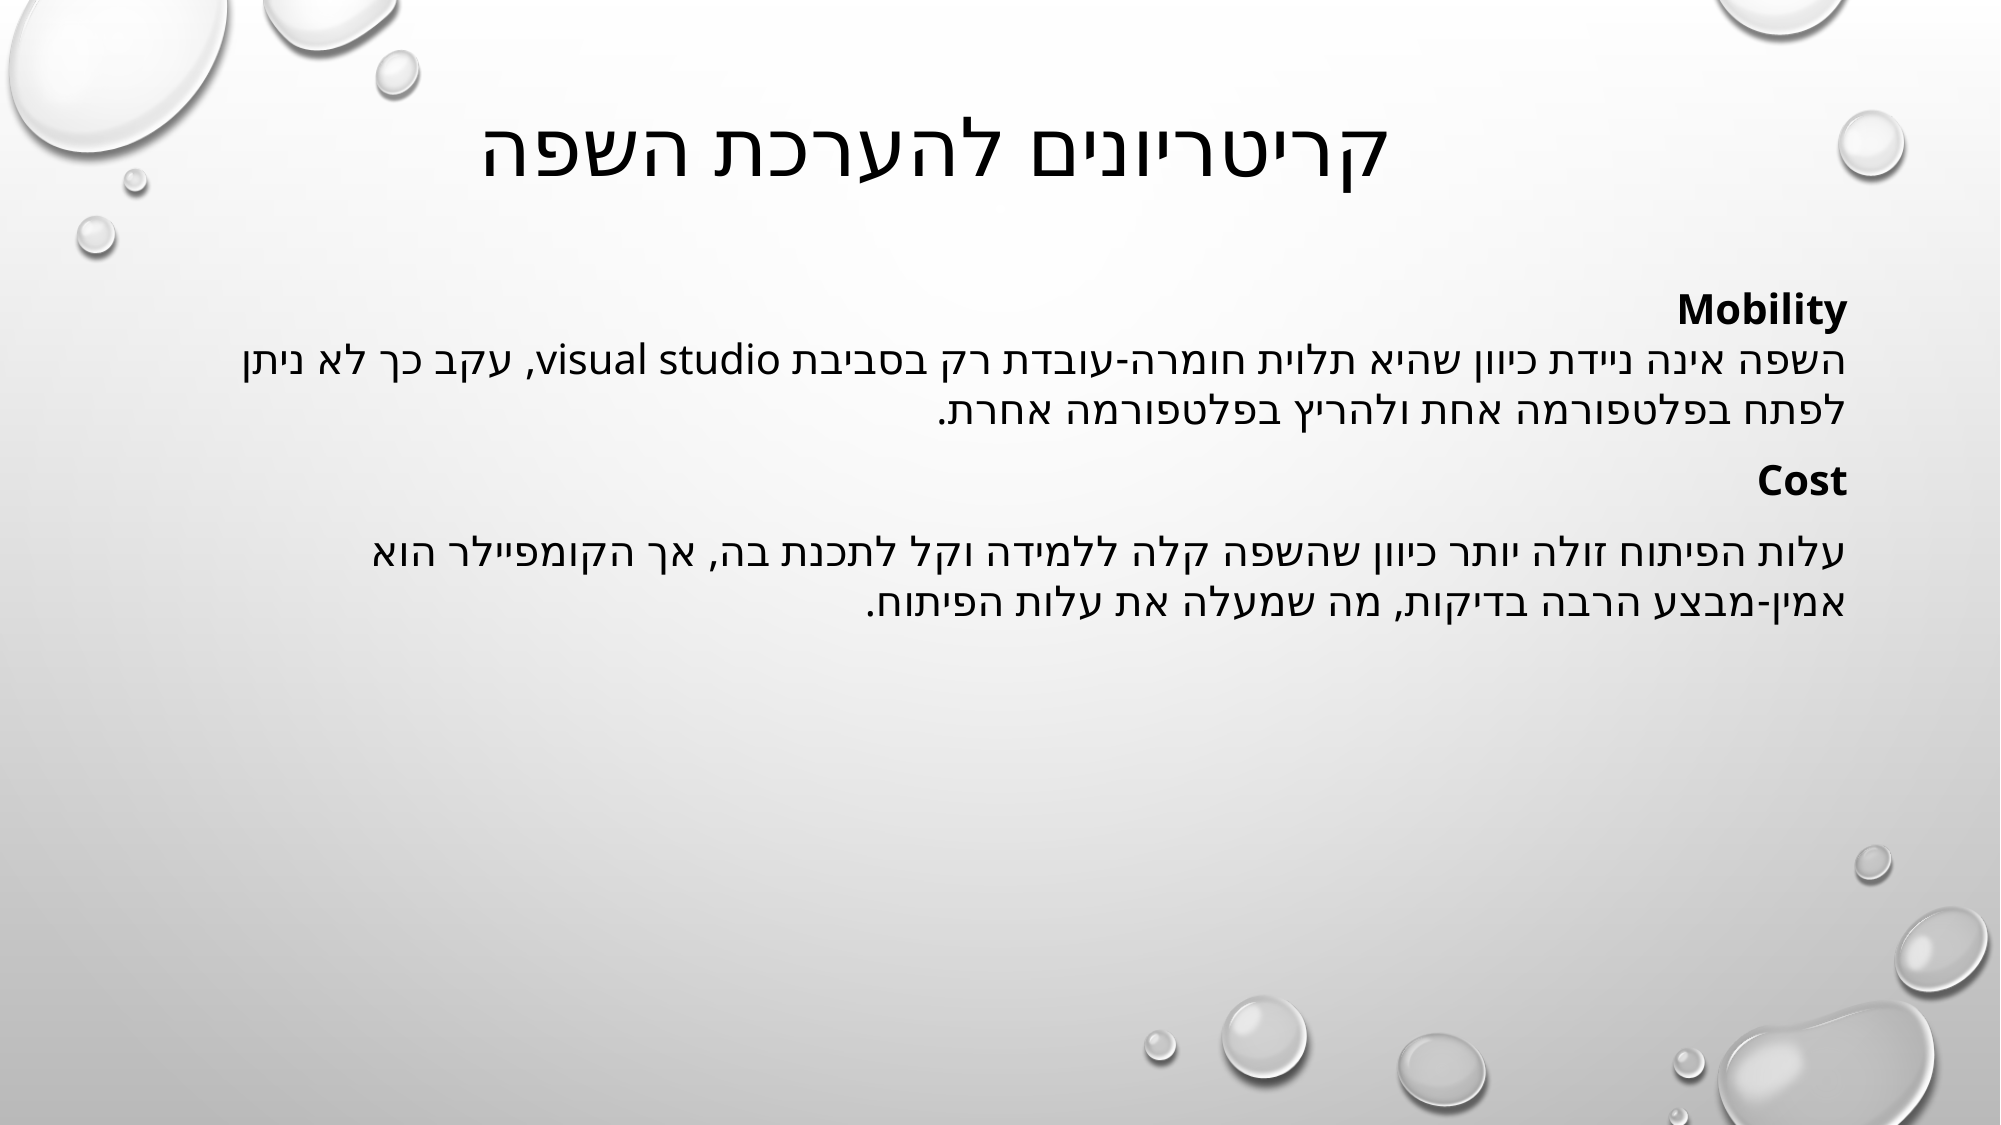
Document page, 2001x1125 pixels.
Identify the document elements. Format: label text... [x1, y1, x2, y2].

picture [0, 0, 2000, 1125]
text_box קריטריונים להערכת השפה [58, 87, 1409, 275]
text_box Mobility השפה אינה ניידת כיוון שהיא תלוית חומרה-עובדת רק בסביבת visual studio, עקב כך לא ניתן לפתח בפלטפורמה אחת ולהריץ בפלטפורמה אחרת. Cost עלות הפיתוח זולה יותר כיוון שהשפה קלה ללמידה וקל לתכנת בה, אך הקומפיילר הוא אמין-מבצע הרבה בדיקות, מה שמעלה את עלות הפיתוח. [220, 275, 1863, 1075]
